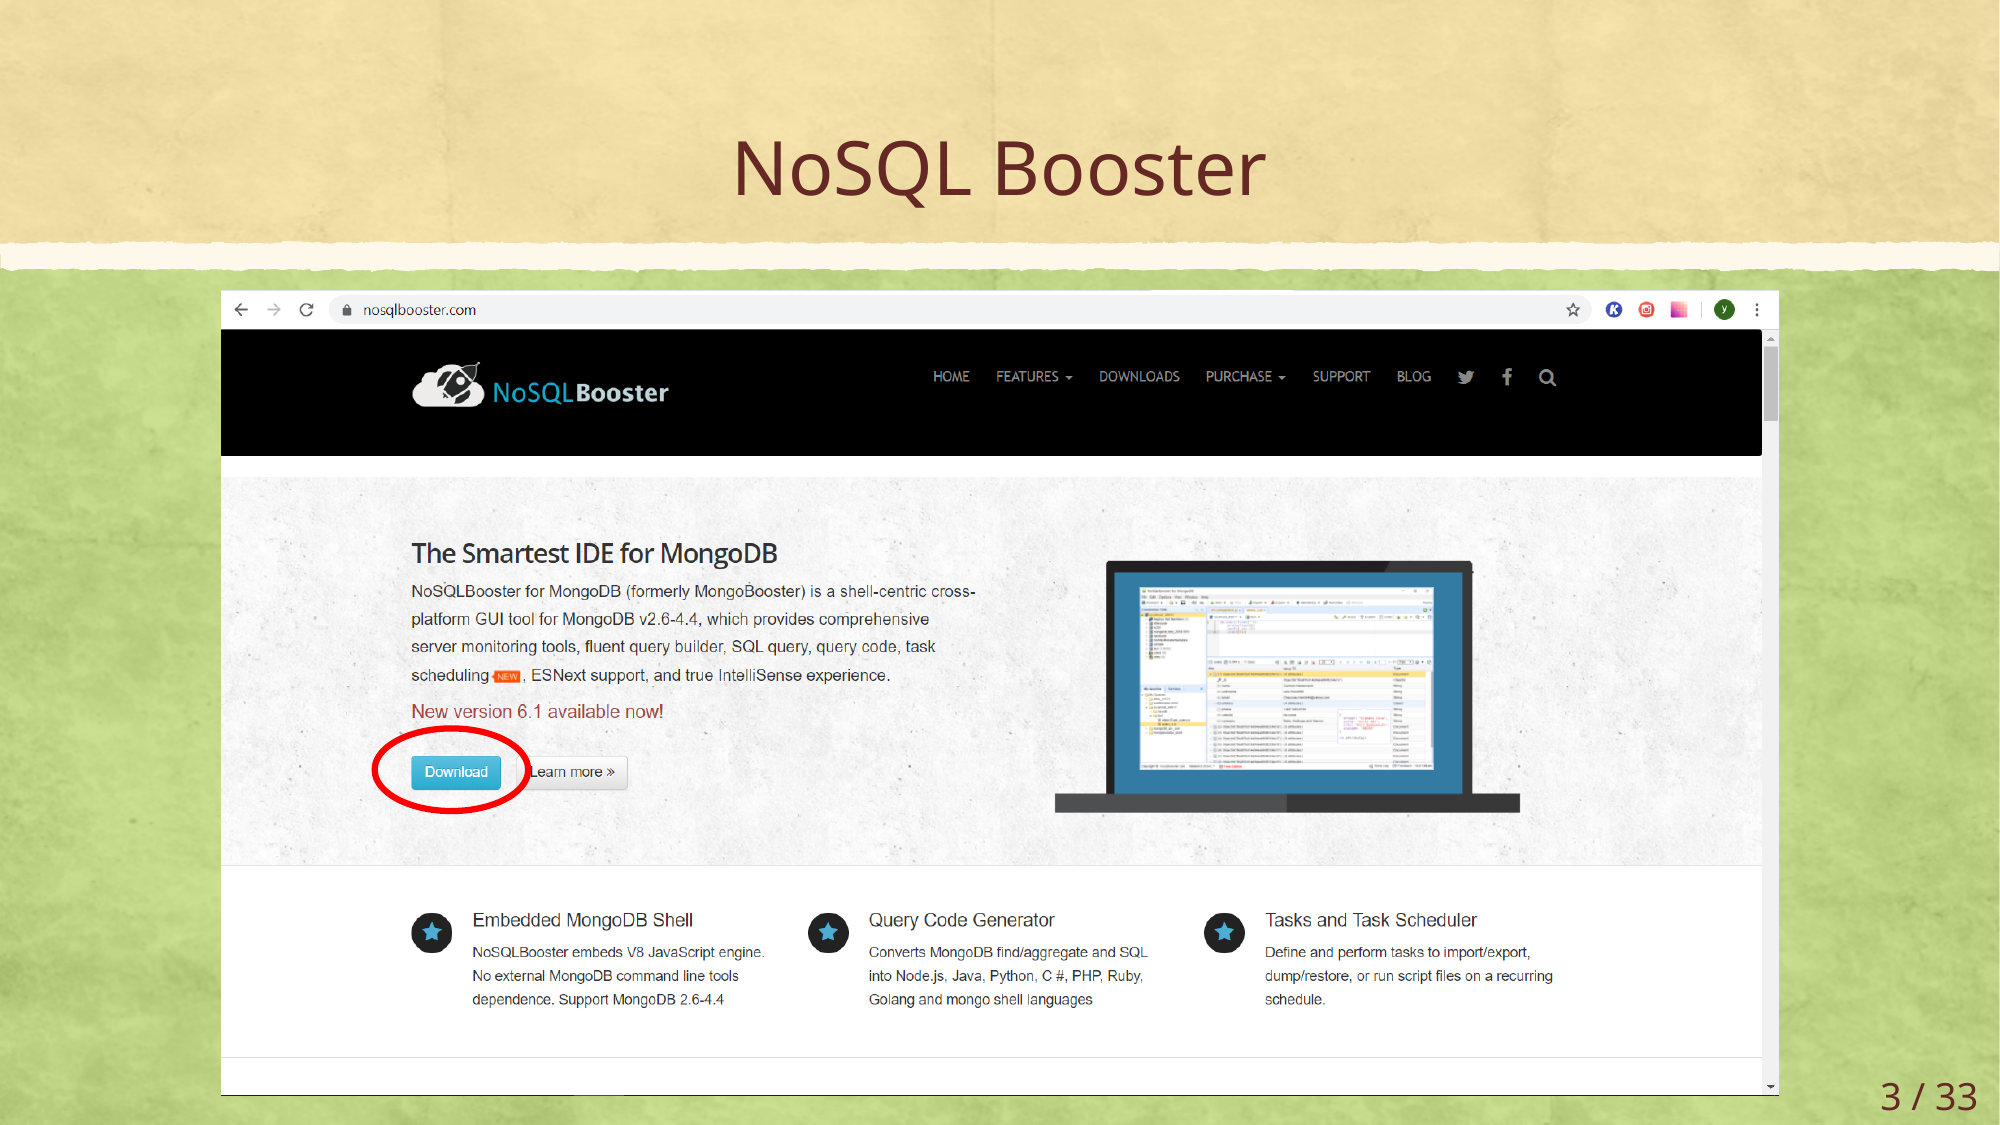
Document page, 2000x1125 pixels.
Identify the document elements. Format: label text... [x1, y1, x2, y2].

title NoSQL Booster [249, 31, 1750, 219]
text_box 3 / 33 [1865, 1065, 1996, 1125]
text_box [221, 290, 1779, 1096]
